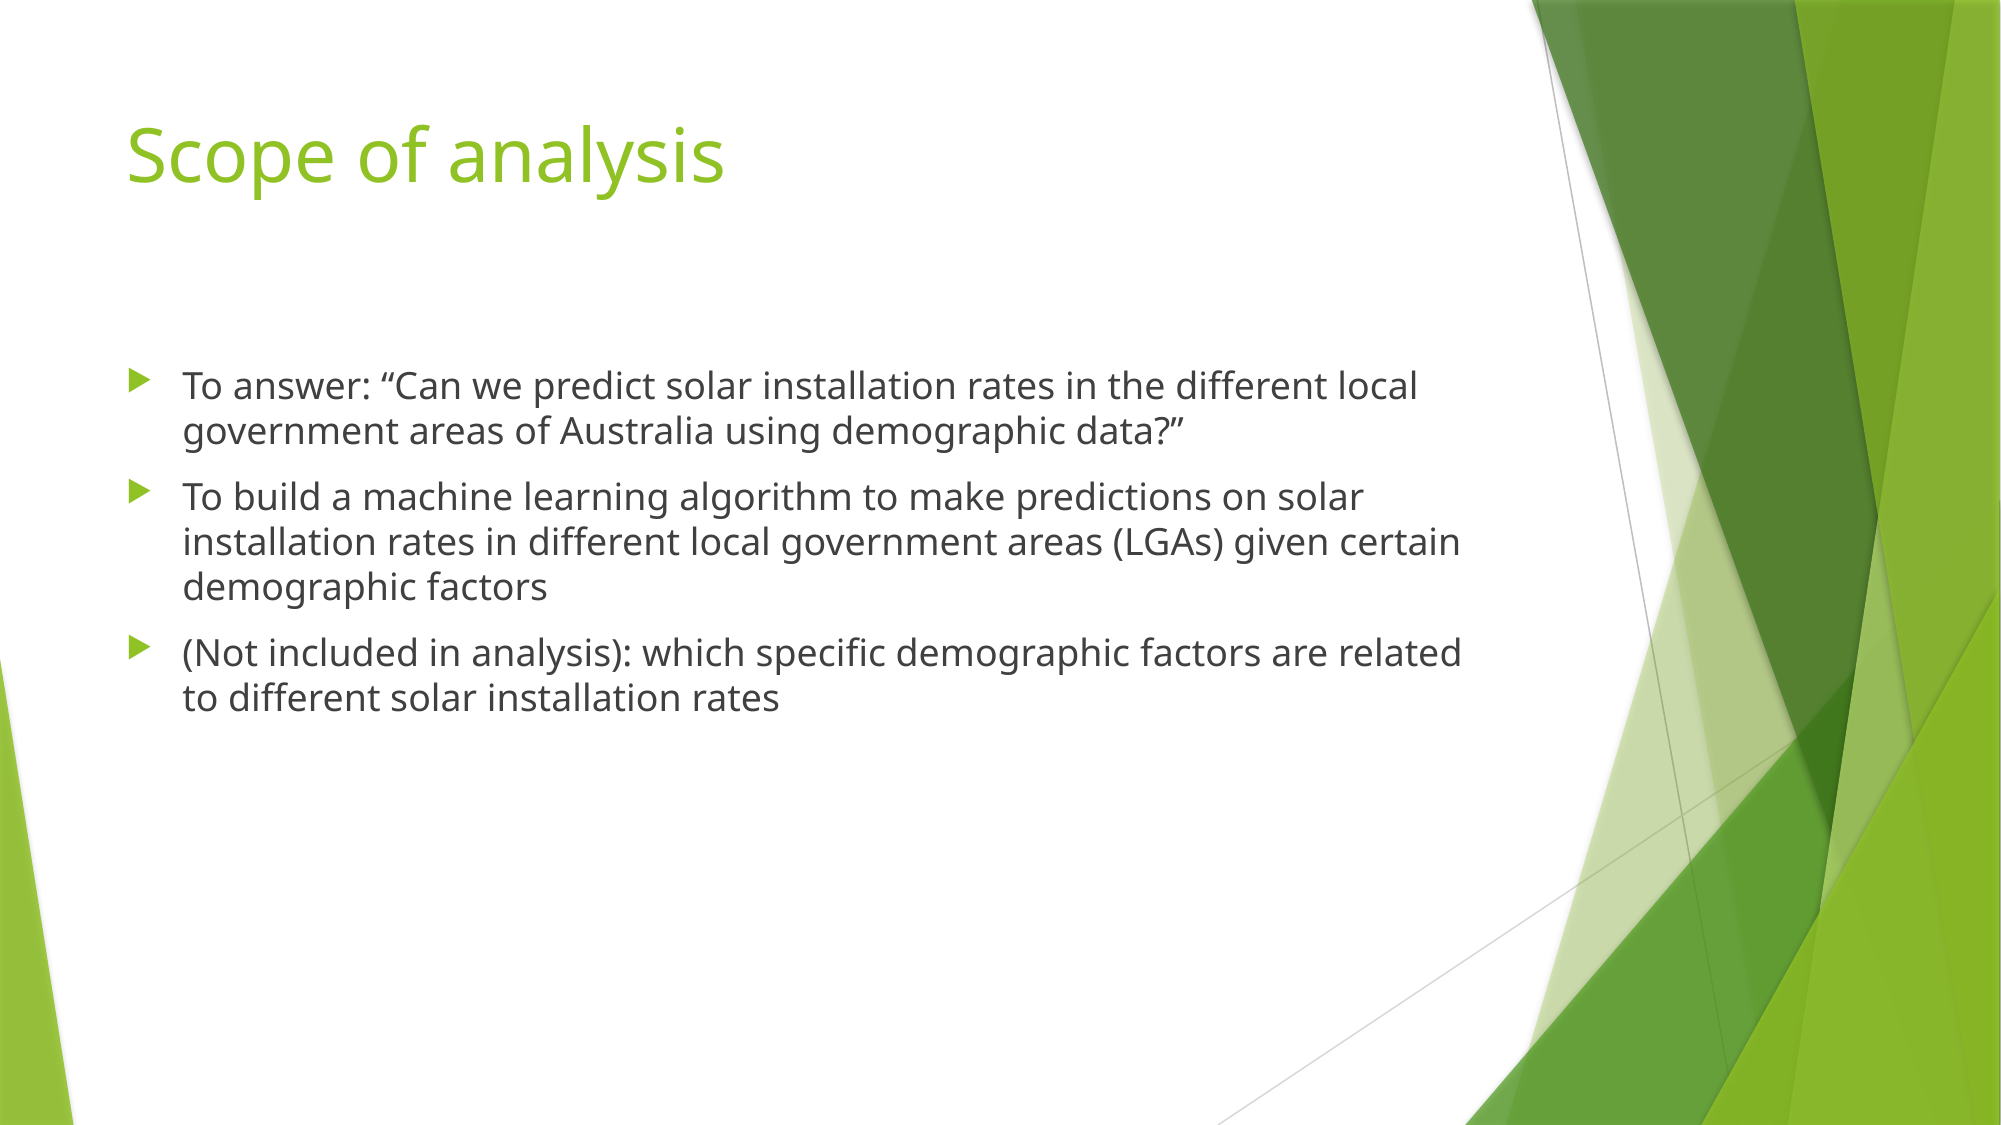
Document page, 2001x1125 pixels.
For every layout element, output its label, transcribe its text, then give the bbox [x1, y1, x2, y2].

list To answer: “Can we predict solar installation rates in the different local government areas of Australia using demographic data?” To build a machine learning algorithm to make predictions on solar installation rates in different local government areas (LGAs) given certain demographic factors (Not included in analysis): which specific demographic factors are related to different solar installation rates [111, 354, 1522, 992]
title Scope of analysis [111, 99, 1522, 317]
